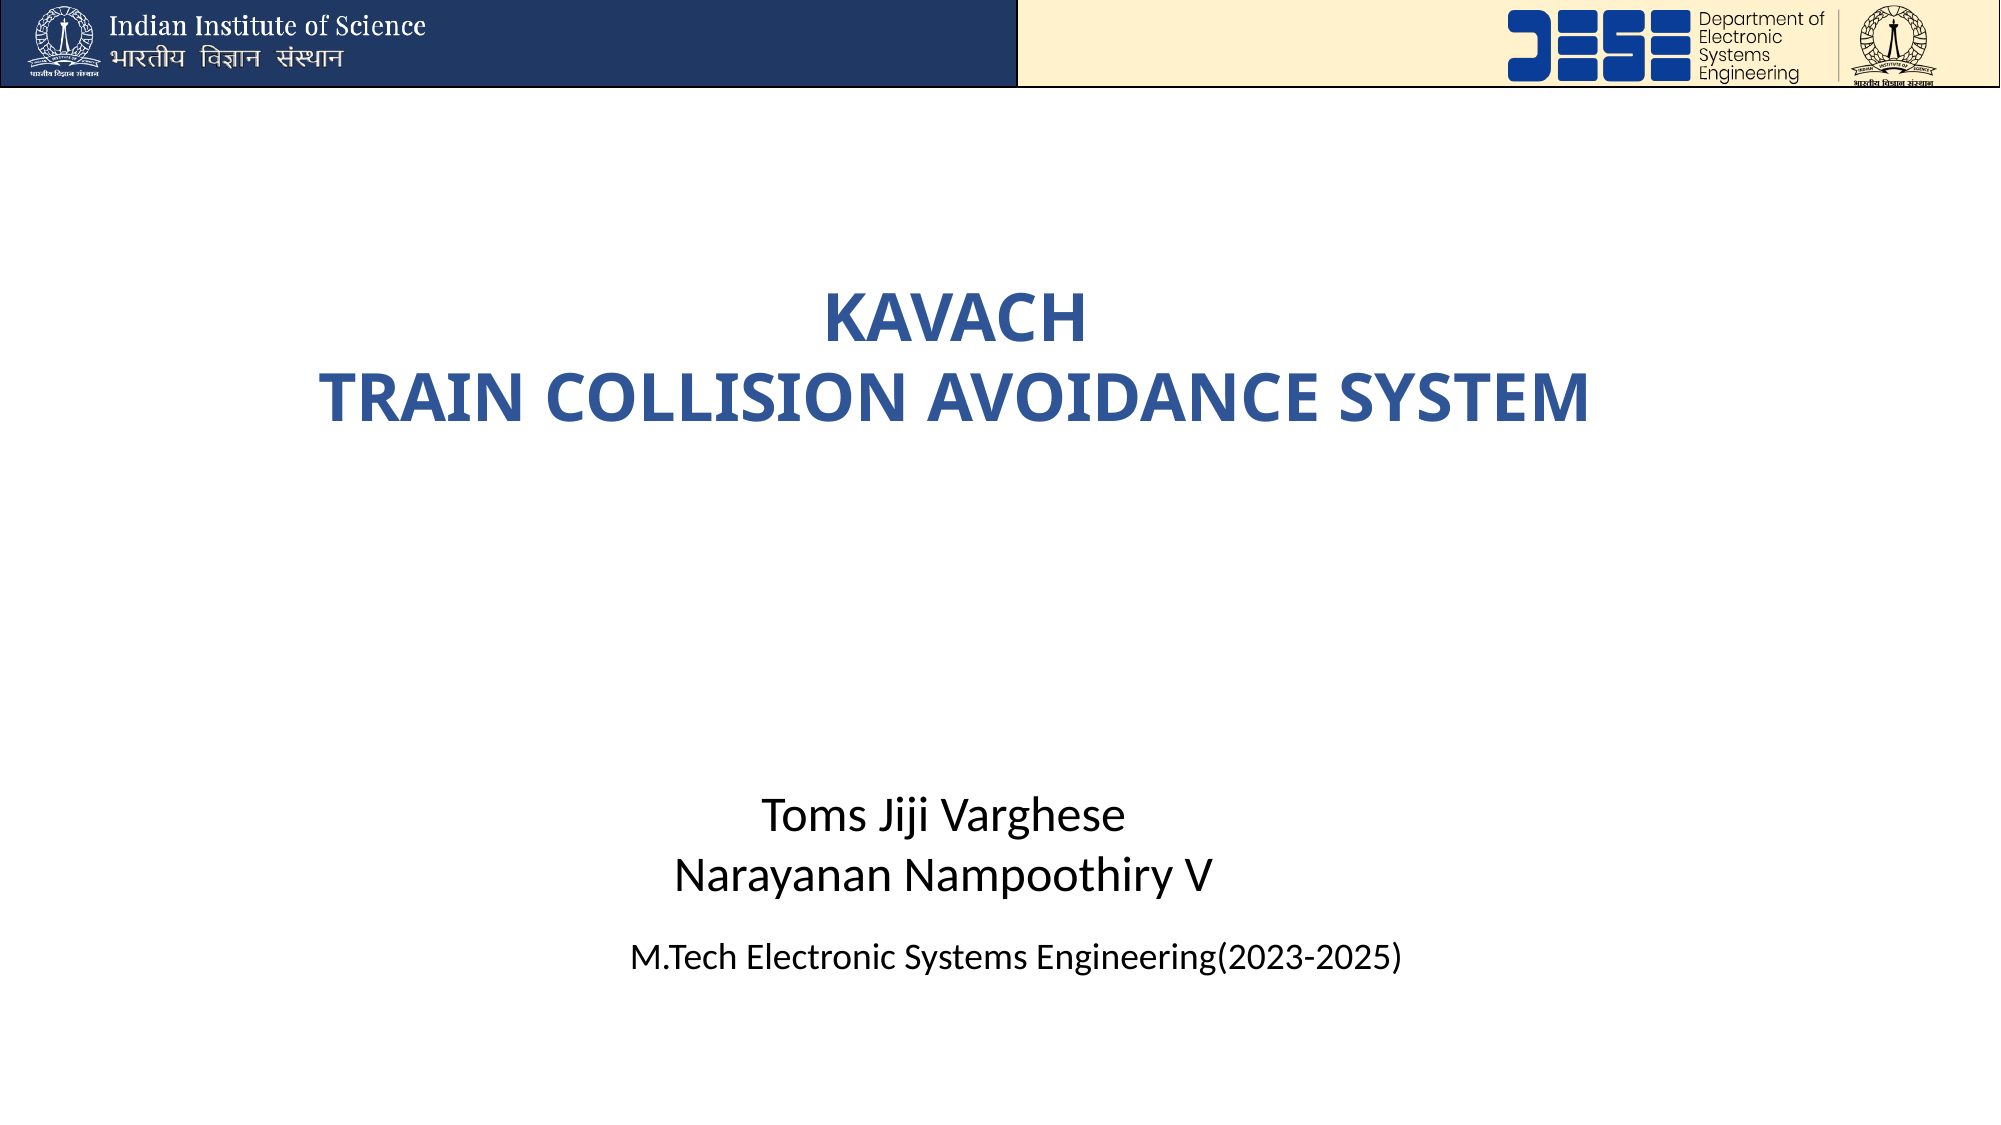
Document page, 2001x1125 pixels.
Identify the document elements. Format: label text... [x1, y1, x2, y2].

text_box KAVACH TRAIN COLLISION AVOIDANCE SYSTEM [303, 267, 1609, 442]
picture [1498, 0, 1945, 93]
text_box M.Tech Electronic Systems Engineering(2023-2025) [614, 924, 1419, 985]
text_box [1018, 0, 1498, 88]
text_box Toms Jiji Varghese Narayanan Nampoothiry V [659, 774, 1229, 909]
text_box [1945, 0, 2000, 88]
text_box [0, 0, 1018, 88]
picture [26, 3, 425, 80]
